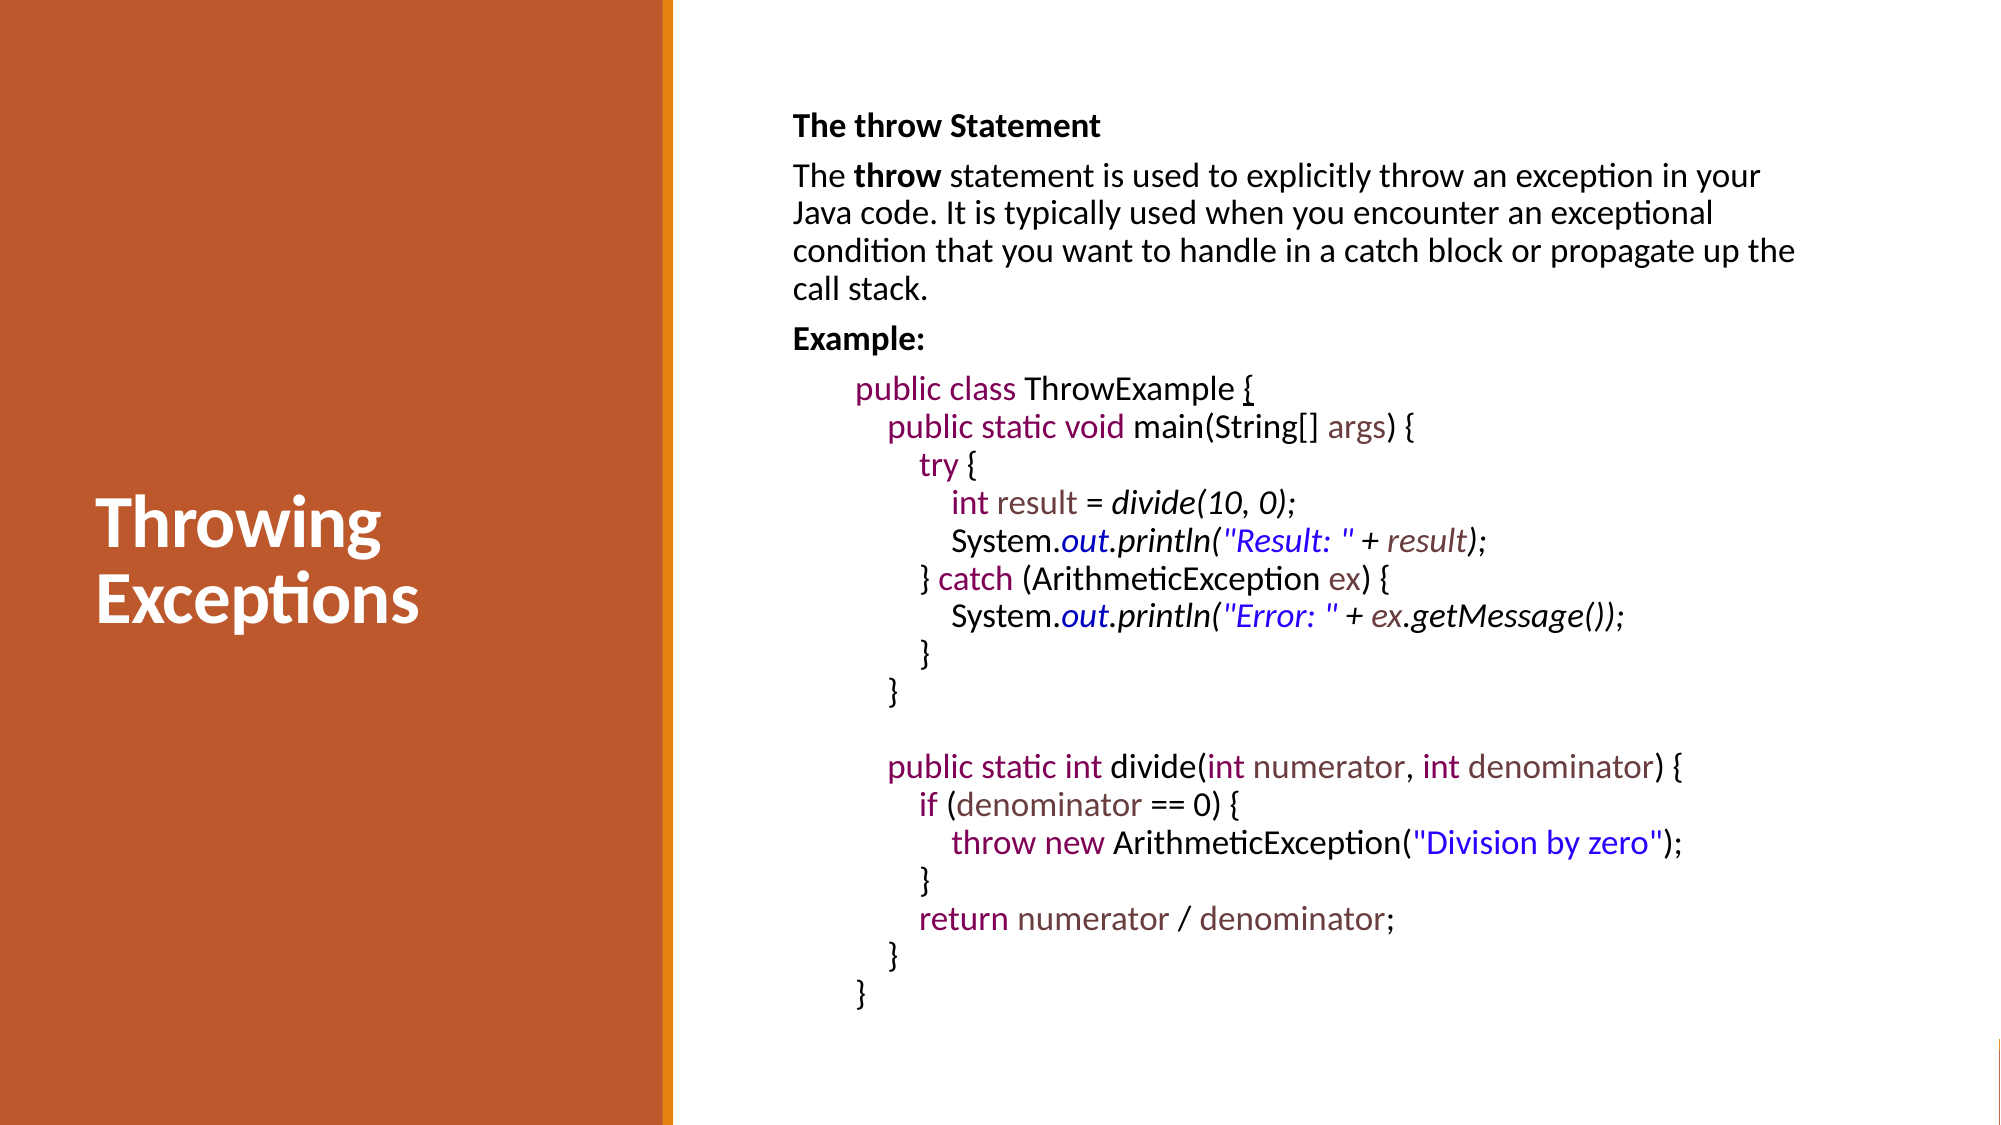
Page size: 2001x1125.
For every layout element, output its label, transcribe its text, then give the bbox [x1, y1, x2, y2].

text_box [661, 0, 674, 1125]
title Throwing Exceptions [80, 99, 587, 1026]
text_box [674, 0, 2000, 1125]
list The throw Statement The throw statement is used to explicitly throw an exception in your Java code. It is typically used when you encounter an exceptional condition that you want to handle in a catch block or propagate up the call stack. Example: public class ThrowExample { public static void main(String[] args) { try { int result = divide(10, 0); System.out.println("Result: " + result); } catch (ArithmeticException ex) { System.out.println("Error: " + ex.getMessage()); } } public static int divide(int numerator, int denominator) { if (denominator == 0) { throw new ArithmeticException("Division by zero"); } return numerator / denominator; } } [777, 99, 1830, 1026]
text_box [0, 0, 661, 1125]
